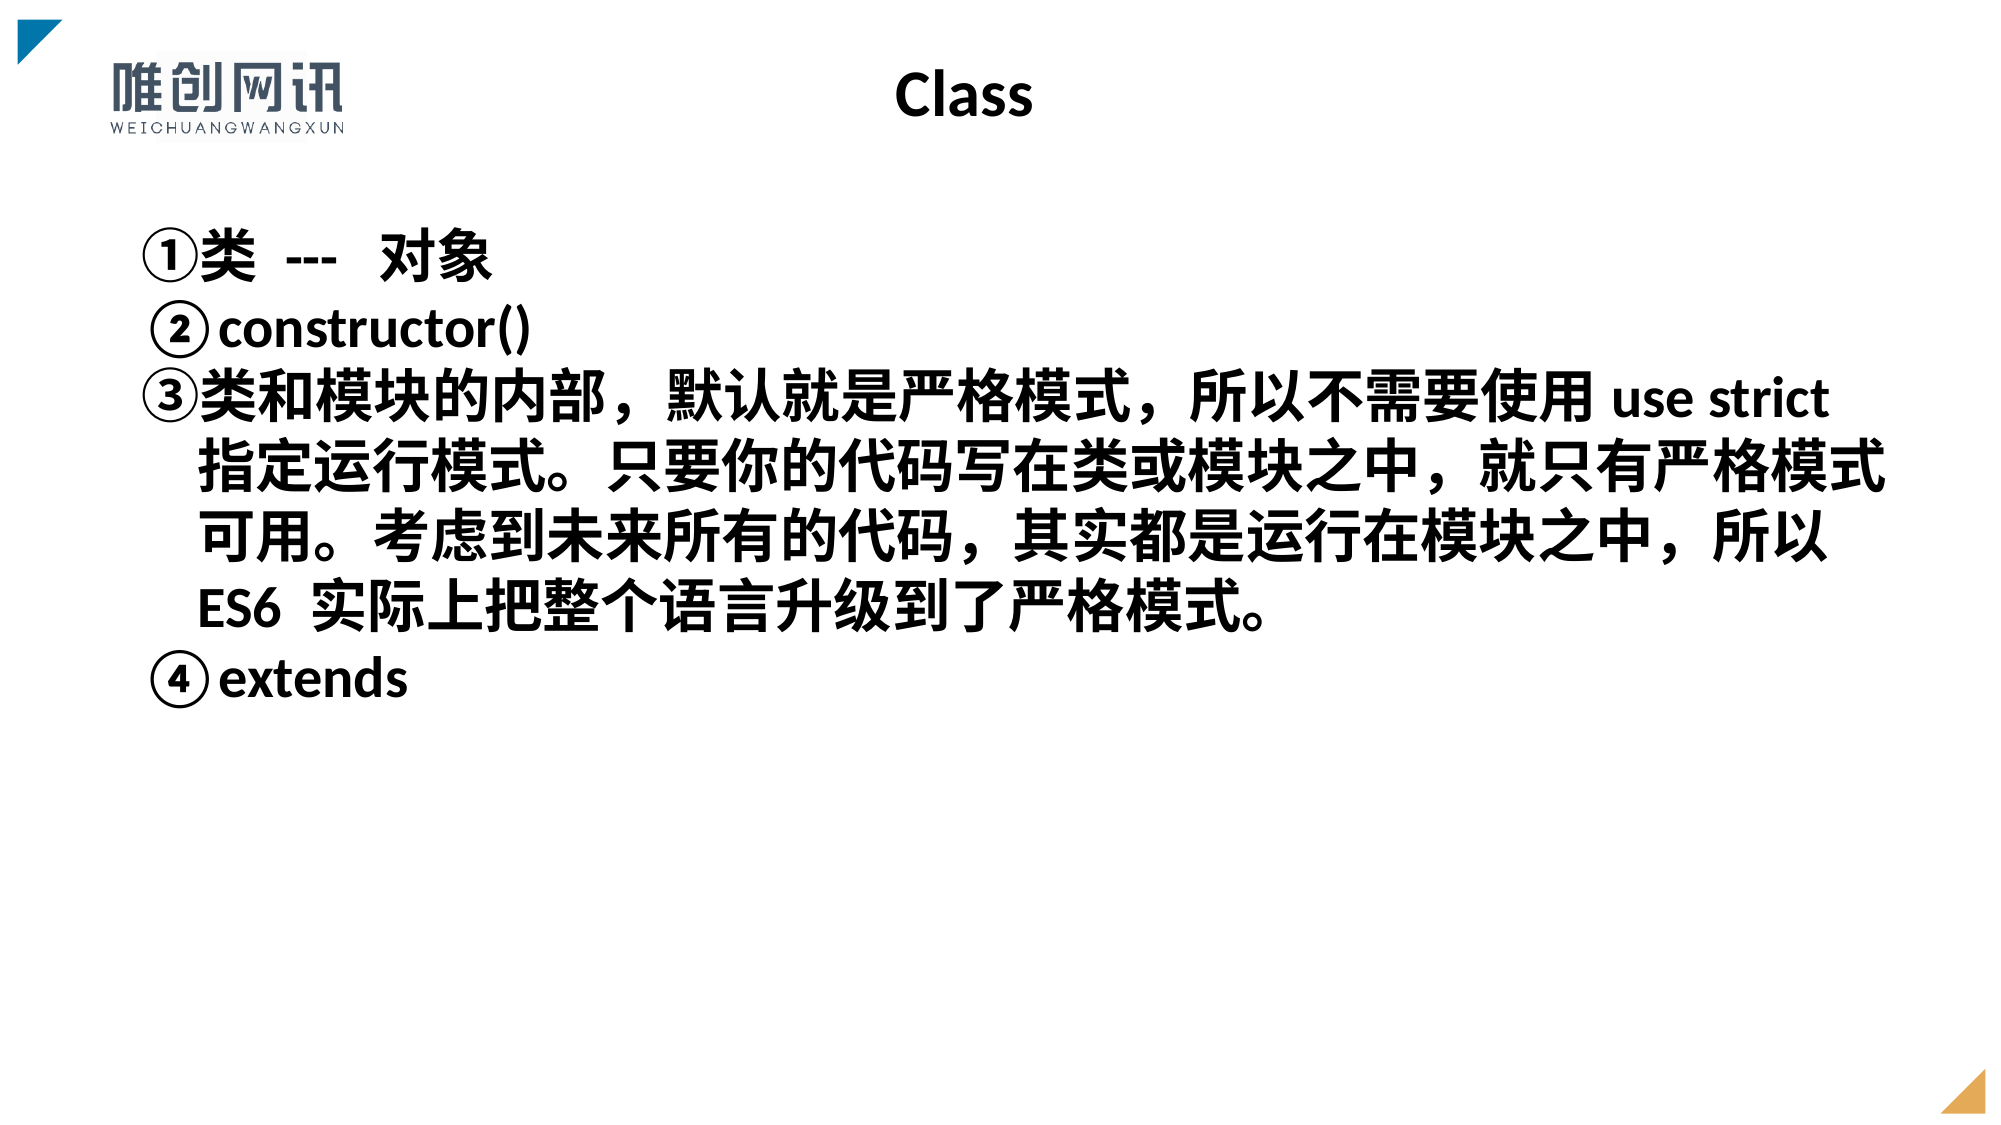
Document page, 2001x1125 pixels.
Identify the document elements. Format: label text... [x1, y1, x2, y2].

text_box [1940, 1068, 1986, 1114]
text_box [17, 19, 63, 65]
picture [89, 51, 395, 143]
text_box Class [588, 42, 1342, 137]
text_box 类 --- 对象 constructor() 类和模块的内部，默认就是严格模式，所以不需要使用use strict指定运行模式。只要你的代码写在类或模块之中，就只有严格模式可用。考虑到未来所有的代码，其实都是运行在模块之中，所以 ES6 实际上把整个语言升级到了严格模式。 extends [126, 142, 1909, 857]
